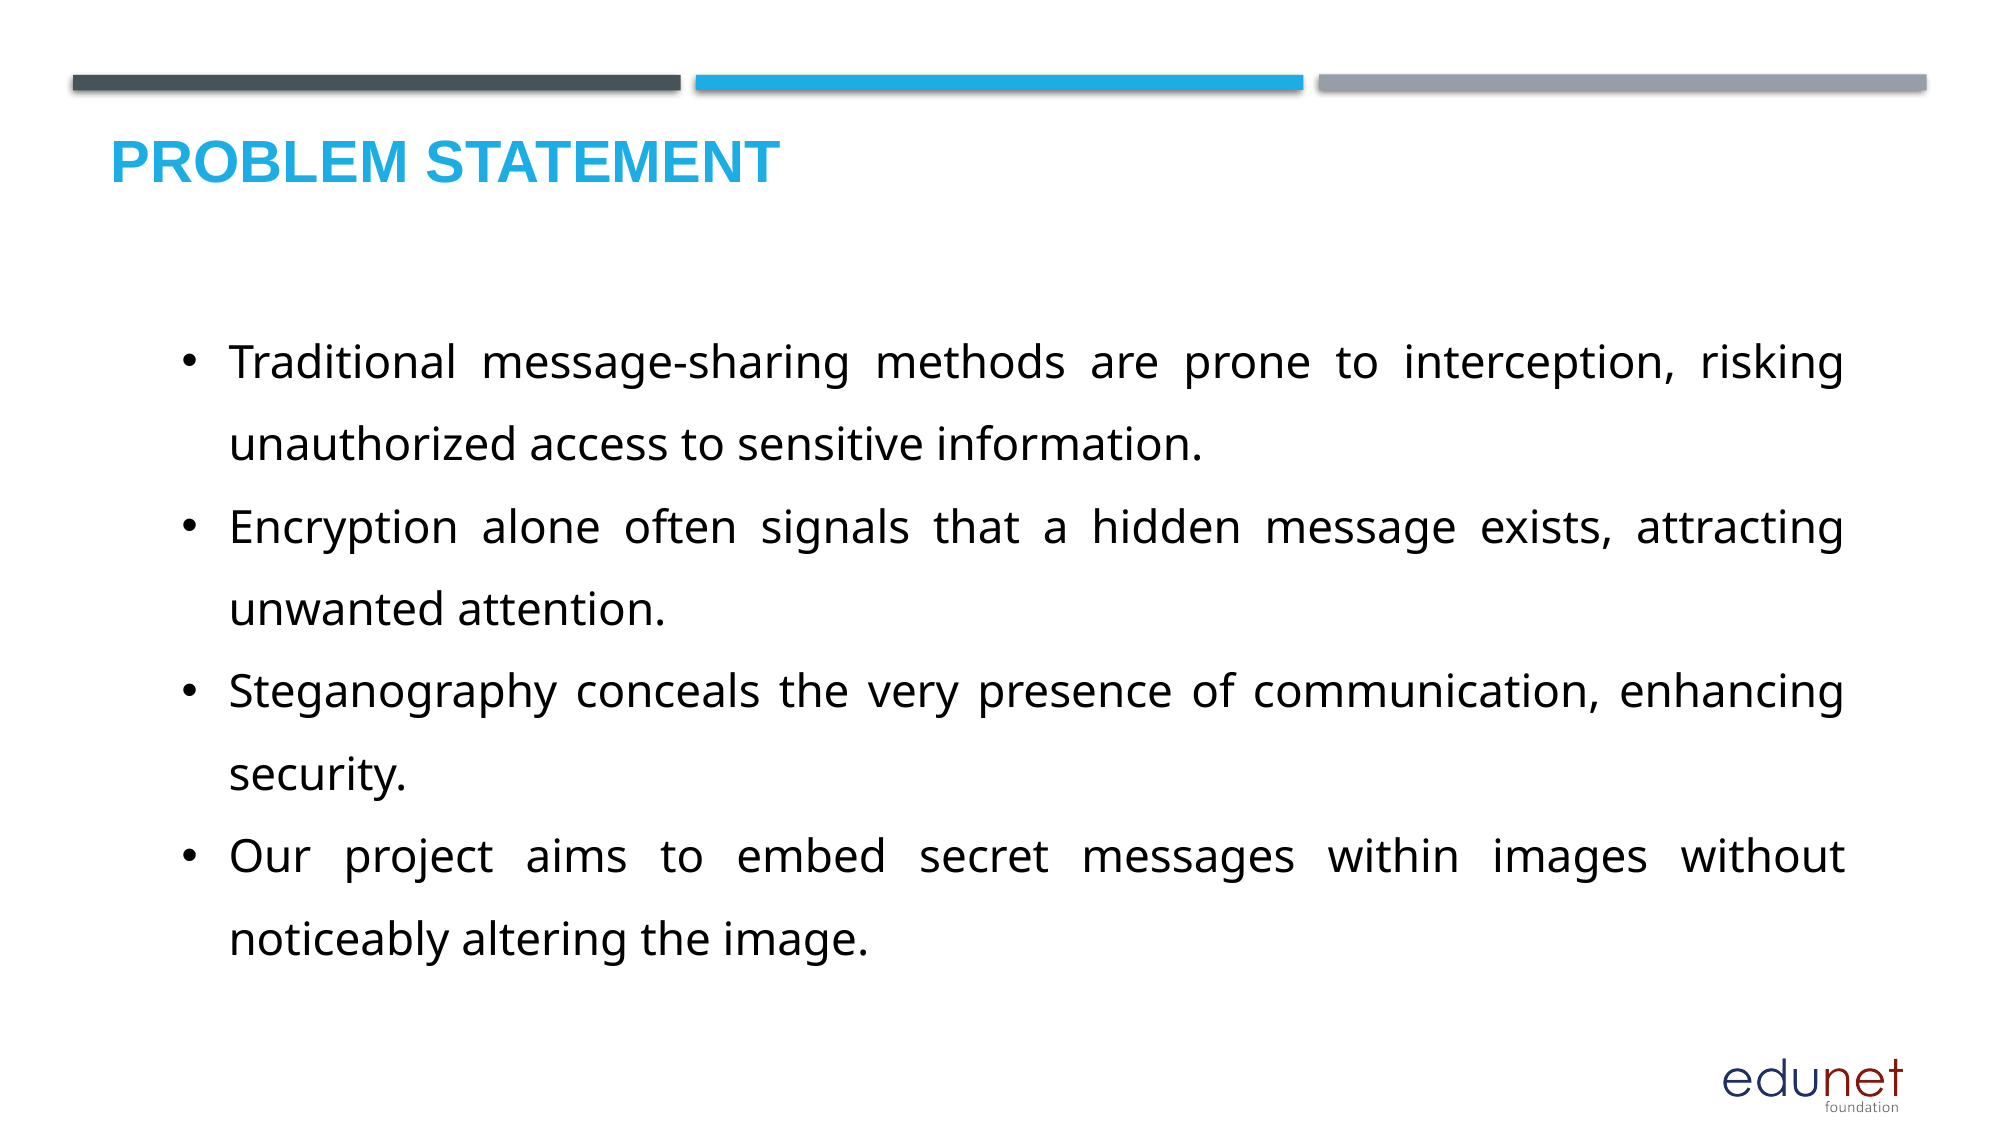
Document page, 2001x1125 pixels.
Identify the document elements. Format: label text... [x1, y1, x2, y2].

text_box Traditional message-sharing methods are prone to interception, risking unauthorized access to sensitive information. Encryption alone often signals that a hidden message exists, attracting unwanted attention. Steganography conceals the very presence of communication, enhancing security. Our project aims to embed secret messages within images without noticeably altering the image. [166, 297, 1862, 972]
picture [1719, 1056, 1905, 1116]
title Problem Statement [95, 115, 1905, 203]
